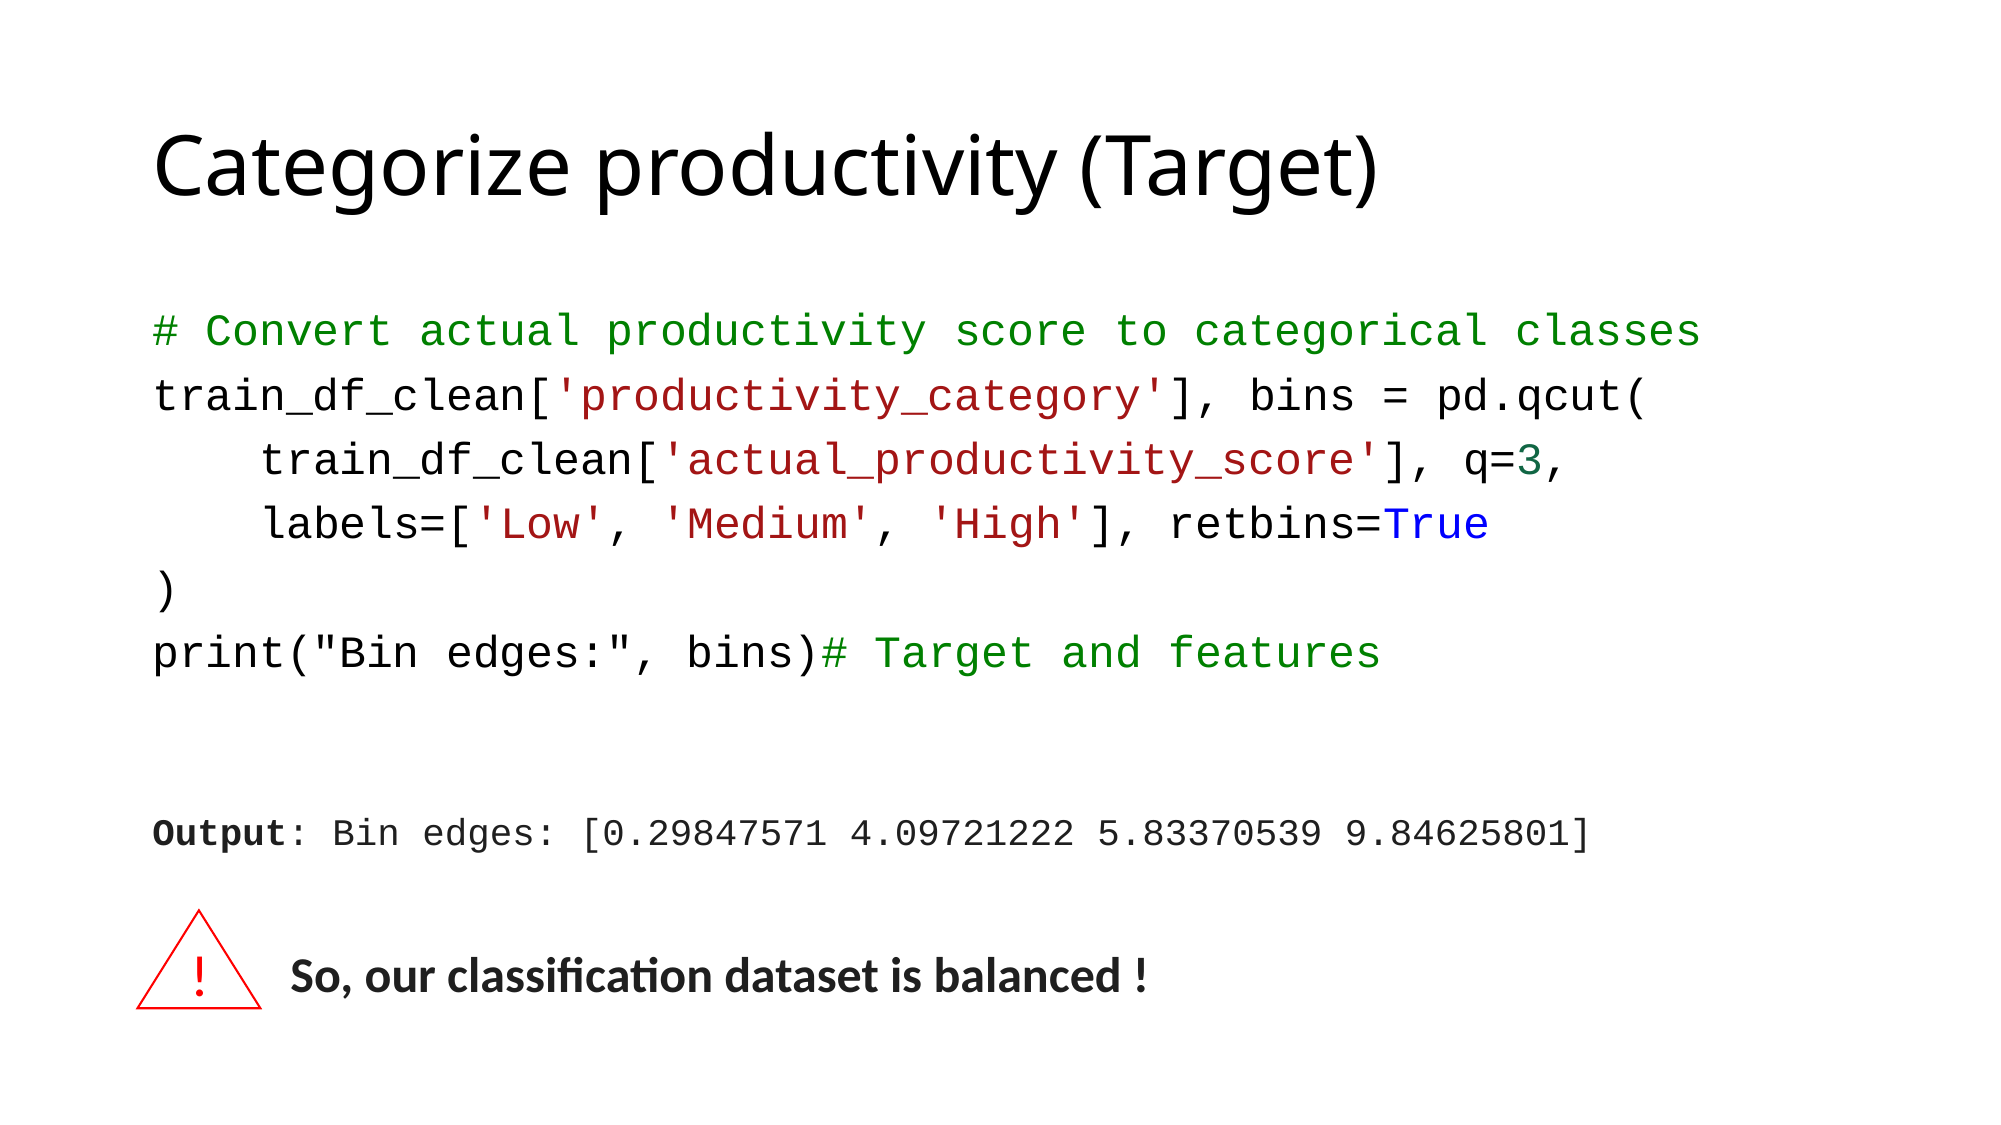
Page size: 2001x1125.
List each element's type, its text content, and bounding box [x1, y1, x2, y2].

text_box [238, 970, 263, 1010]
text_box ! [175, 930, 238, 1015]
text_box So, our classification dataset is balanced ! [275, 935, 1492, 1011]
title Categorize productivity (Target) [137, 59, 1897, 278]
list # Convert actual productivity score to categorical classes train_df_clean['productivity_category'], bins = pd.qcut( train_df_clean['actual_productivity_score'], q=3, labels=['Low', 'Medium', 'High'], retbins=True ) print("Bin edges:", bins)# Target and features [137, 299, 1730, 727]
text_box Output: Bin edges: [0.29847571 4.09721222 5.83370539 9.84625801] [137, 800, 1611, 861]
text_box [185, 908, 213, 930]
text_box [135, 946, 175, 1010]
